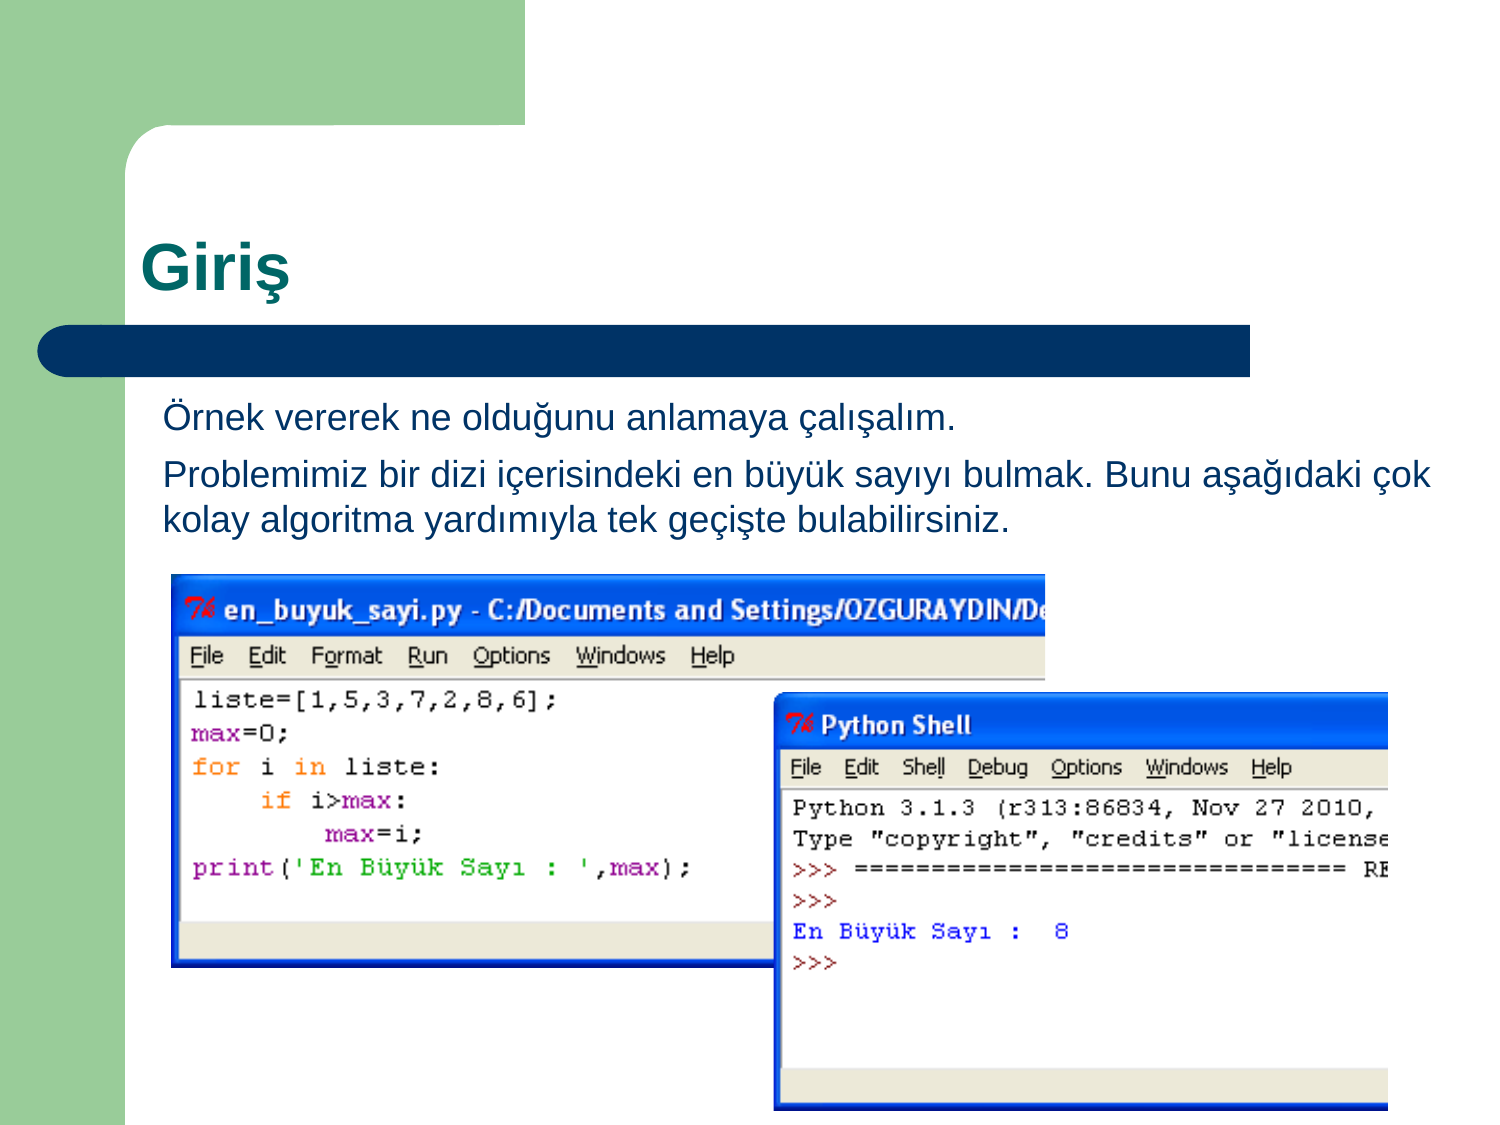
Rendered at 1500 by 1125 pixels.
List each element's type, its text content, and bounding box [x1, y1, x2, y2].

picture [170, 573, 1389, 1111]
text_box Örnek vererek ne olduğunu anlamaya çalışalım. Problemimiz bir dizi içerisindeki en büyük sayıyı bulmak. Bunu aşağıdaki çok kolay algoritma yardımıyla tek geçişte bulabilirsiniz. [147, 385, 1471, 548]
title Giriş [124, 124, 1426, 313]
